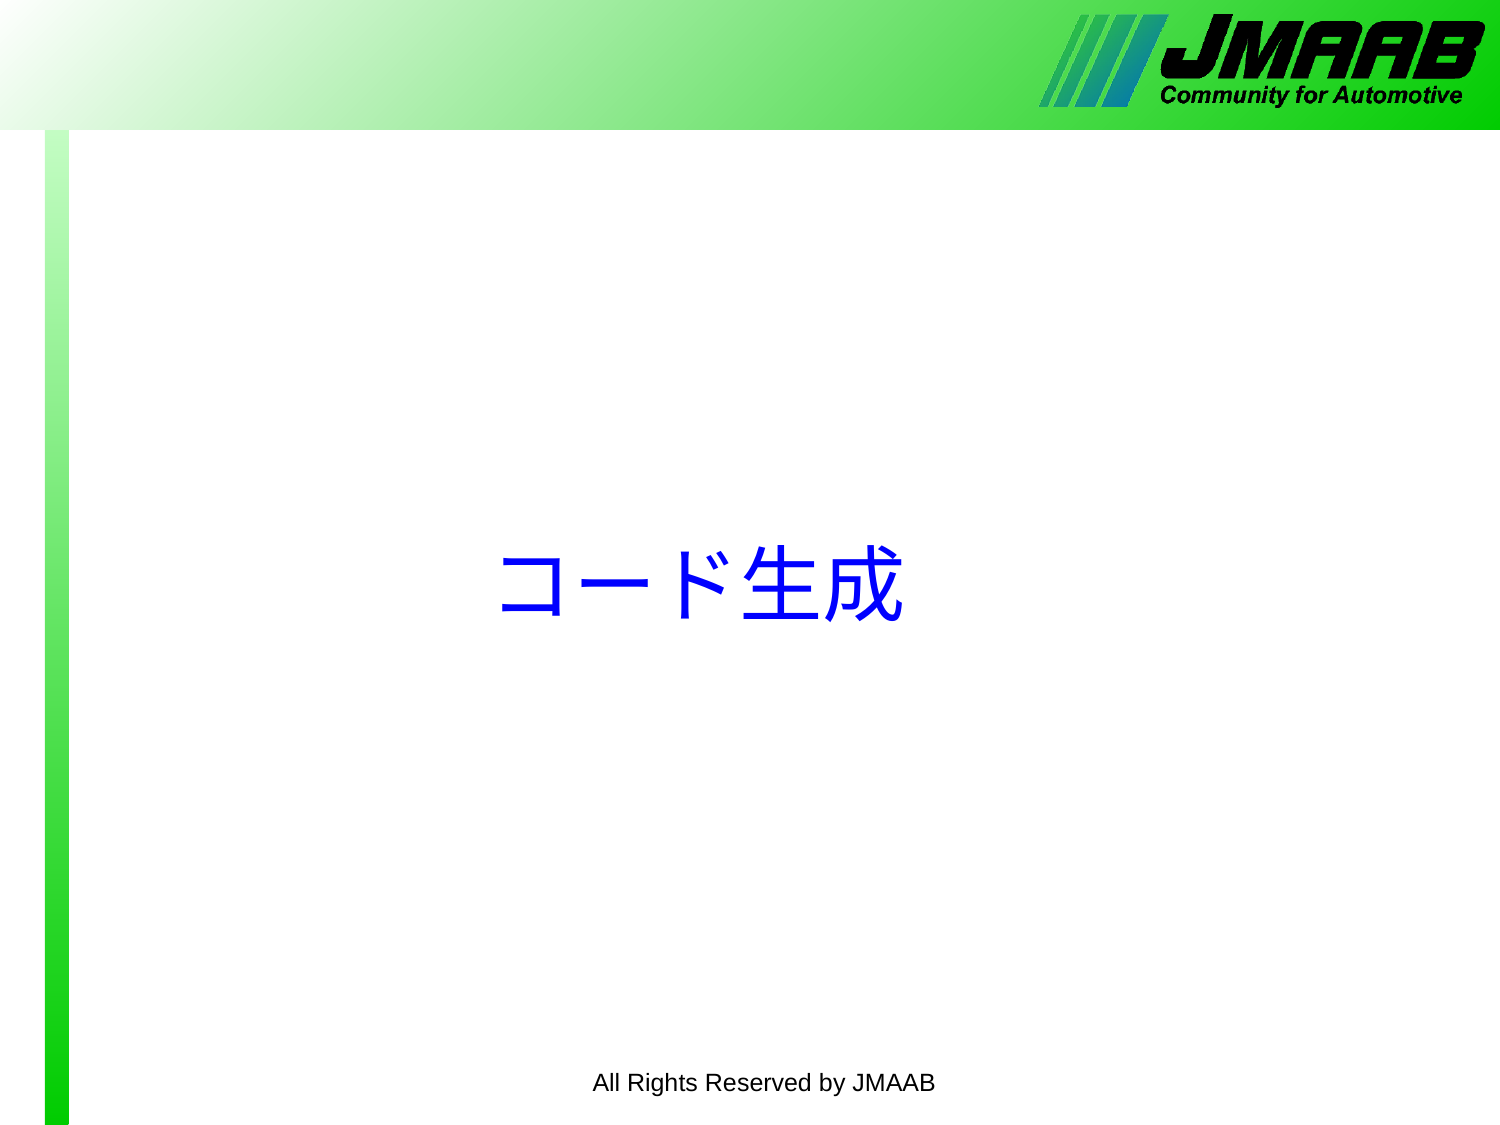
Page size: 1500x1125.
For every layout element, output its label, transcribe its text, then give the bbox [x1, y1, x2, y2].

picture [1036, 11, 1486, 109]
text_box コード生成 [474, 525, 1054, 628]
